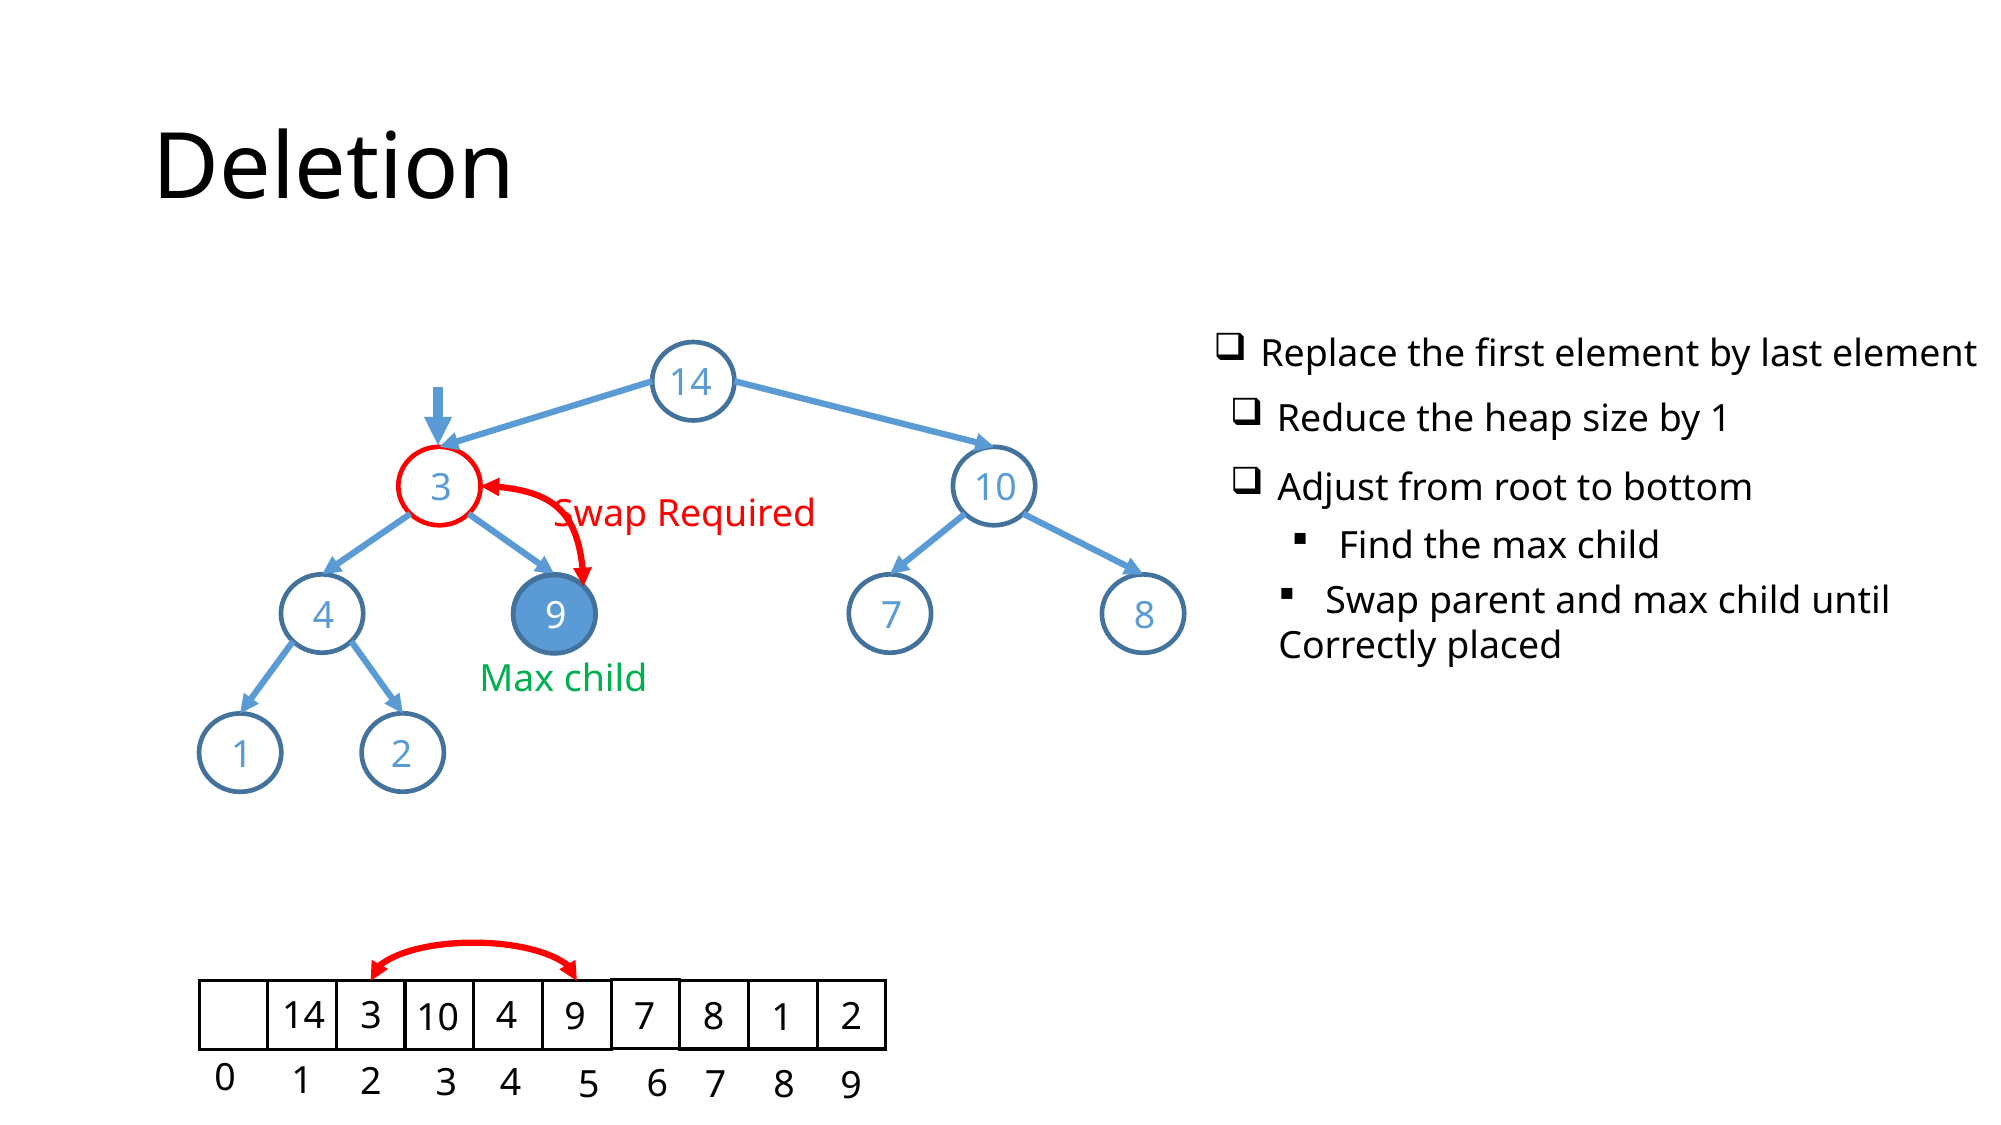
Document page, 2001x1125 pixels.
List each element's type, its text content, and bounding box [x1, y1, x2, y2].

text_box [476, 979, 886, 1050]
text_box Reduce the heap size by 1 [1215, 386, 1747, 447]
text_box Swap Required [538, 481, 832, 542]
text_box Adjust from root to bottom [1215, 455, 1769, 516]
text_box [1023, 513, 1144, 575]
text_box 5 [563, 1052, 615, 1113]
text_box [480, 485, 584, 587]
text_box 2 [345, 1051, 397, 1110]
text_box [398, 446, 481, 526]
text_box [1101, 574, 1185, 653]
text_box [361, 713, 444, 792]
text_box 1 [276, 1051, 328, 1108]
text_box Find the max child [1276, 513, 1676, 568]
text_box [198, 713, 282, 792]
text_box 6 [631, 1052, 683, 1112]
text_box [351, 641, 403, 714]
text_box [513, 574, 596, 654]
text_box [734, 381, 995, 447]
text_box 7 [689, 1052, 741, 1113]
text_box 8 [758, 1052, 810, 1113]
text_box Max child [464, 646, 663, 707]
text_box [198, 979, 473, 1050]
text_box 9 [825, 1053, 877, 1114]
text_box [889, 513, 966, 575]
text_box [652, 341, 735, 421]
text_box 4 [484, 1051, 536, 1110]
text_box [468, 513, 480, 575]
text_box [848, 574, 932, 653]
title Deletion [137, 59, 1863, 278]
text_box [322, 513, 411, 575]
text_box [280, 574, 364, 653]
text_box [240, 641, 293, 714]
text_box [439, 381, 653, 447]
text_box 3 [420, 1051, 472, 1110]
text_box Swap parent and max child until Correctly placed [1263, 568, 1916, 674]
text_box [952, 446, 1036, 526]
text_box Replace the first element by last element [1198, 321, 1993, 382]
text_box 0 [199, 1051, 251, 1106]
